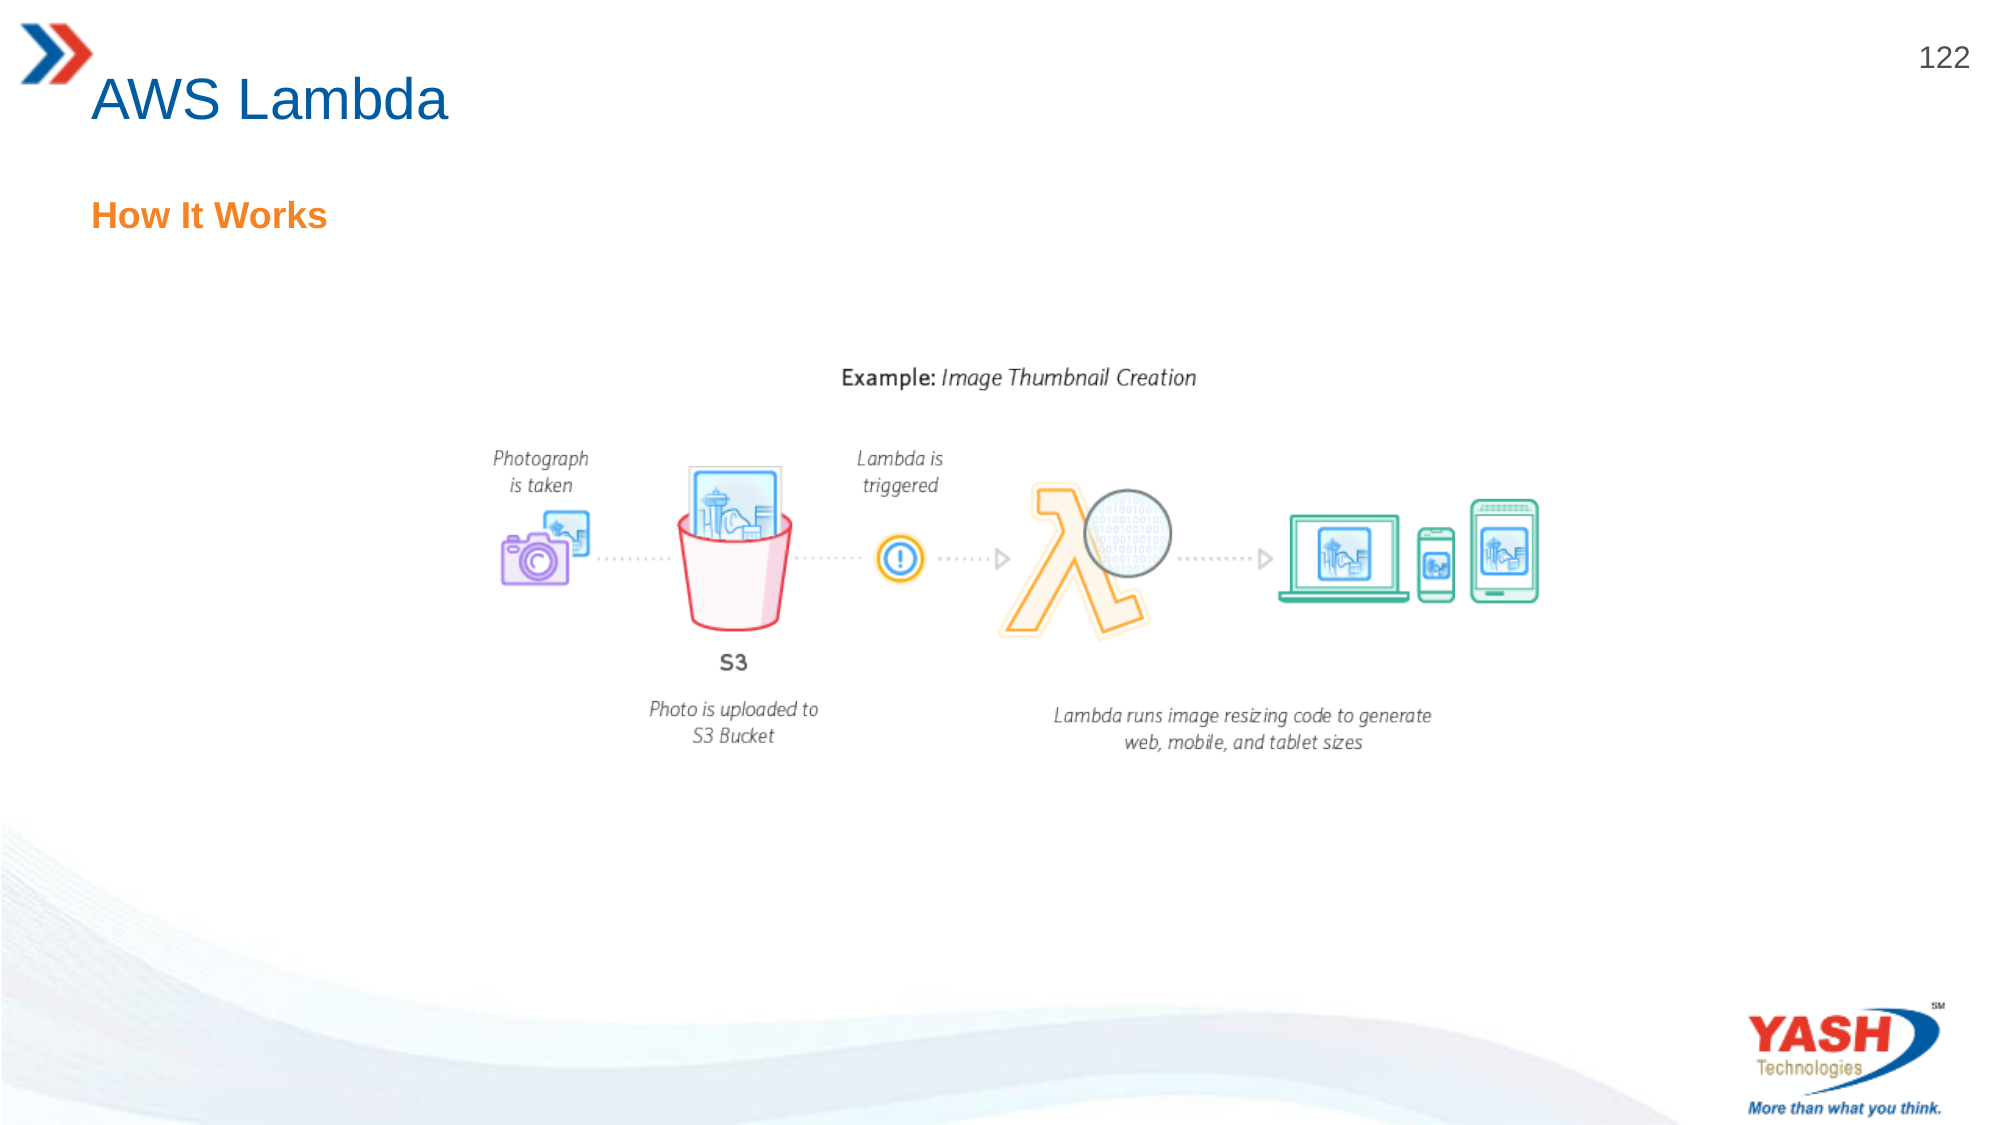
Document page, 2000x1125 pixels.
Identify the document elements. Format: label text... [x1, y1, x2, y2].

text_box How It Works [76, 183, 1866, 289]
title AWS Lambda [76, 44, 1710, 148]
picture [1, 93, 2000, 1125]
picture [17, 22, 94, 85]
